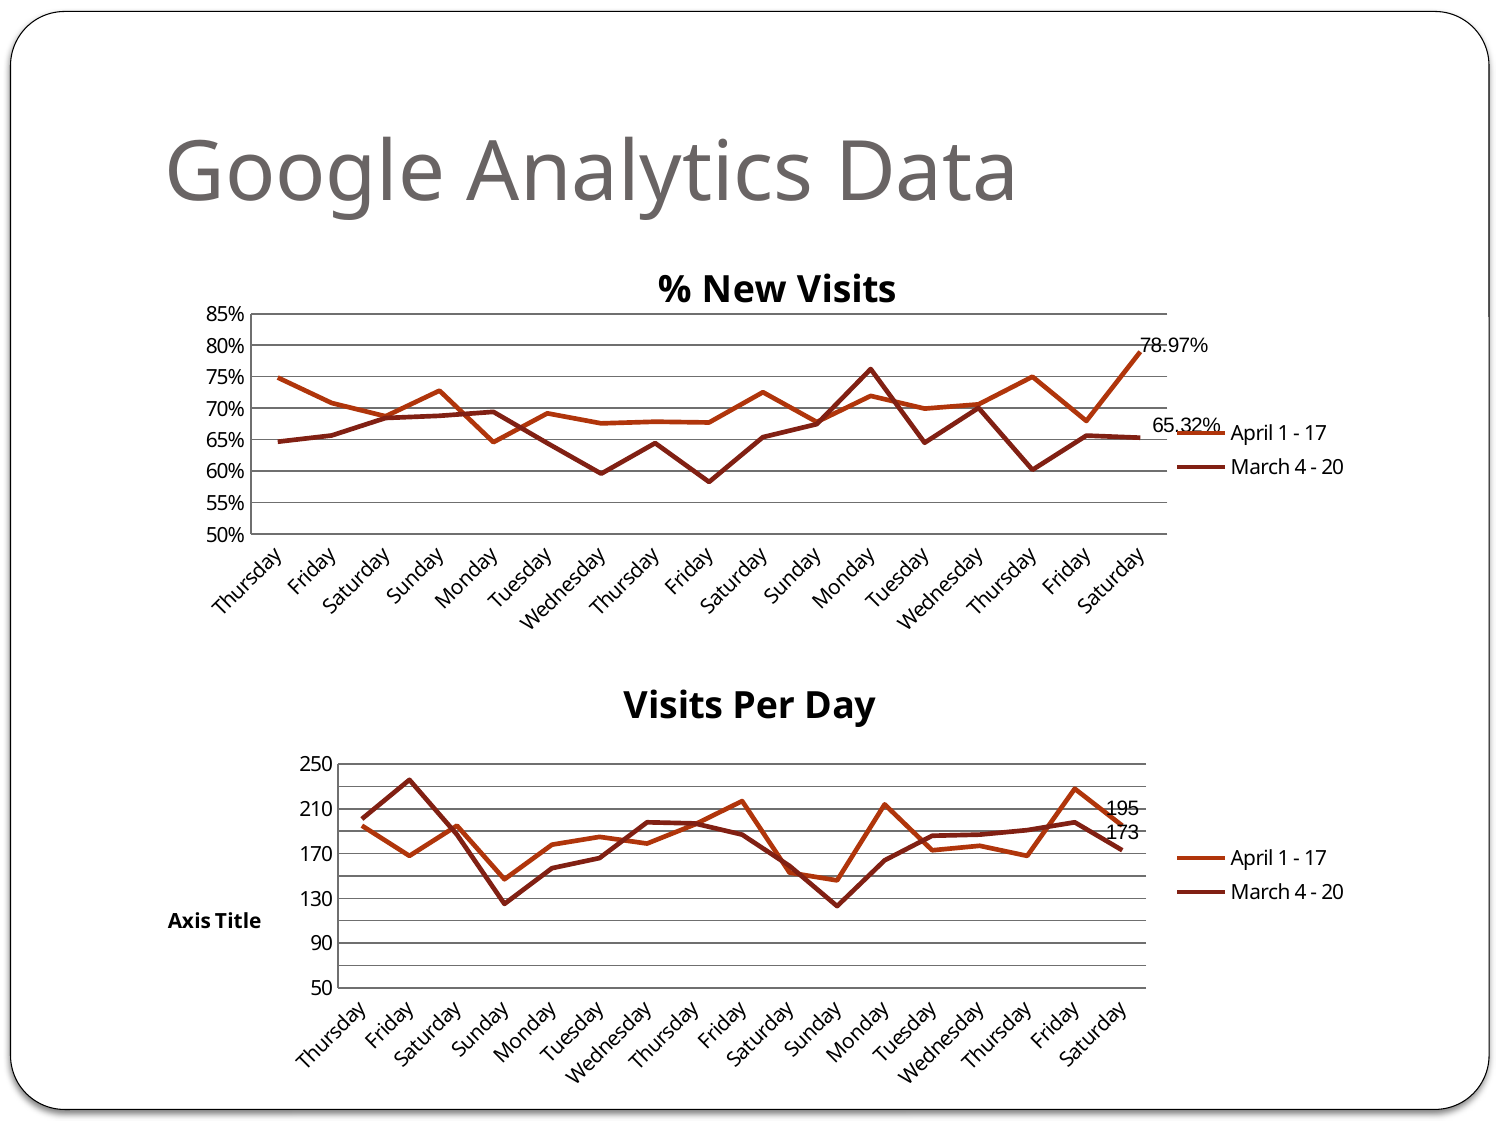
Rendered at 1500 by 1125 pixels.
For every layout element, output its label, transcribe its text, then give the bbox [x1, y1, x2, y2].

title Google Analytics Data [150, 45, 1425, 233]
chart [137, 237, 1363, 1101]
